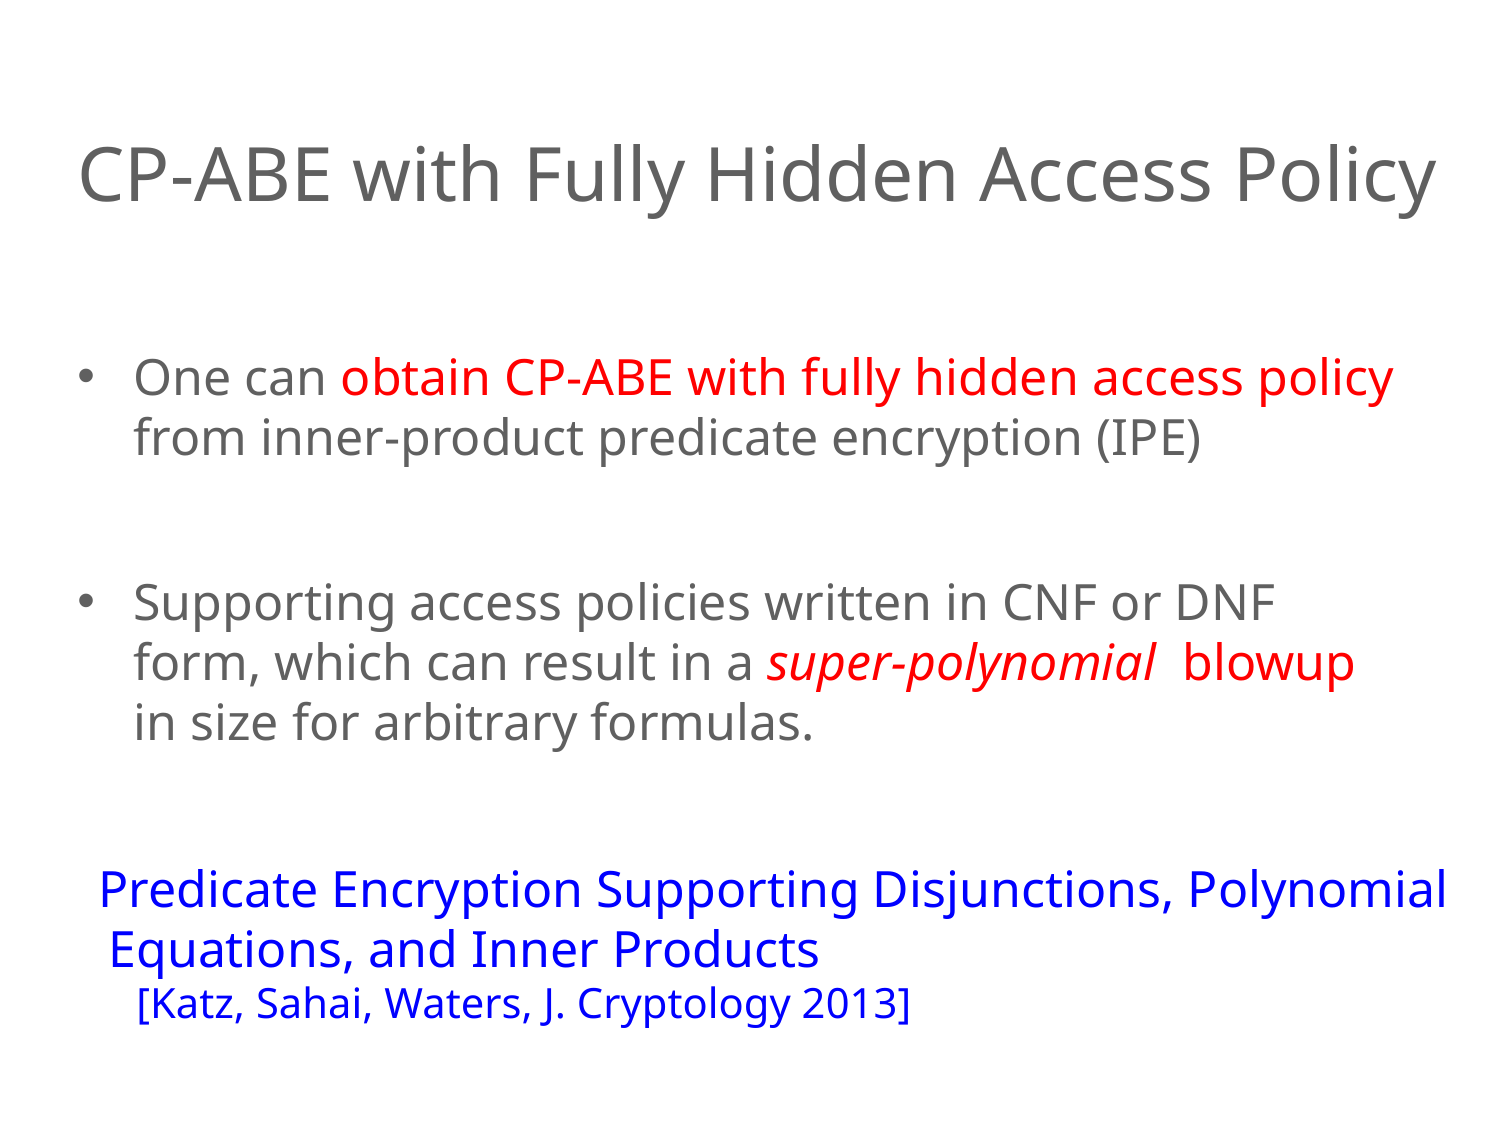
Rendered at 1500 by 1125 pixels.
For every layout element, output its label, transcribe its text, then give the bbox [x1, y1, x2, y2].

title CP-ABE with Fully Hidden Access Policy [62, 118, 1488, 316]
list One can obtain CP-ABE with fully hidden access policy from inner-product predicate encryption (IPE) Supporting access policies written in CNF or DNF form, which can result in a super-polynomial blowup in size for arbitrary formulas. [62, 337, 1425, 849]
text_box Predicate Encryption Supporting Disjunctions, Polynomial Equations, and Inner Products [Katz, Sahai, Waters, J. Cryptology 2013] [37, 849, 1475, 1035]
